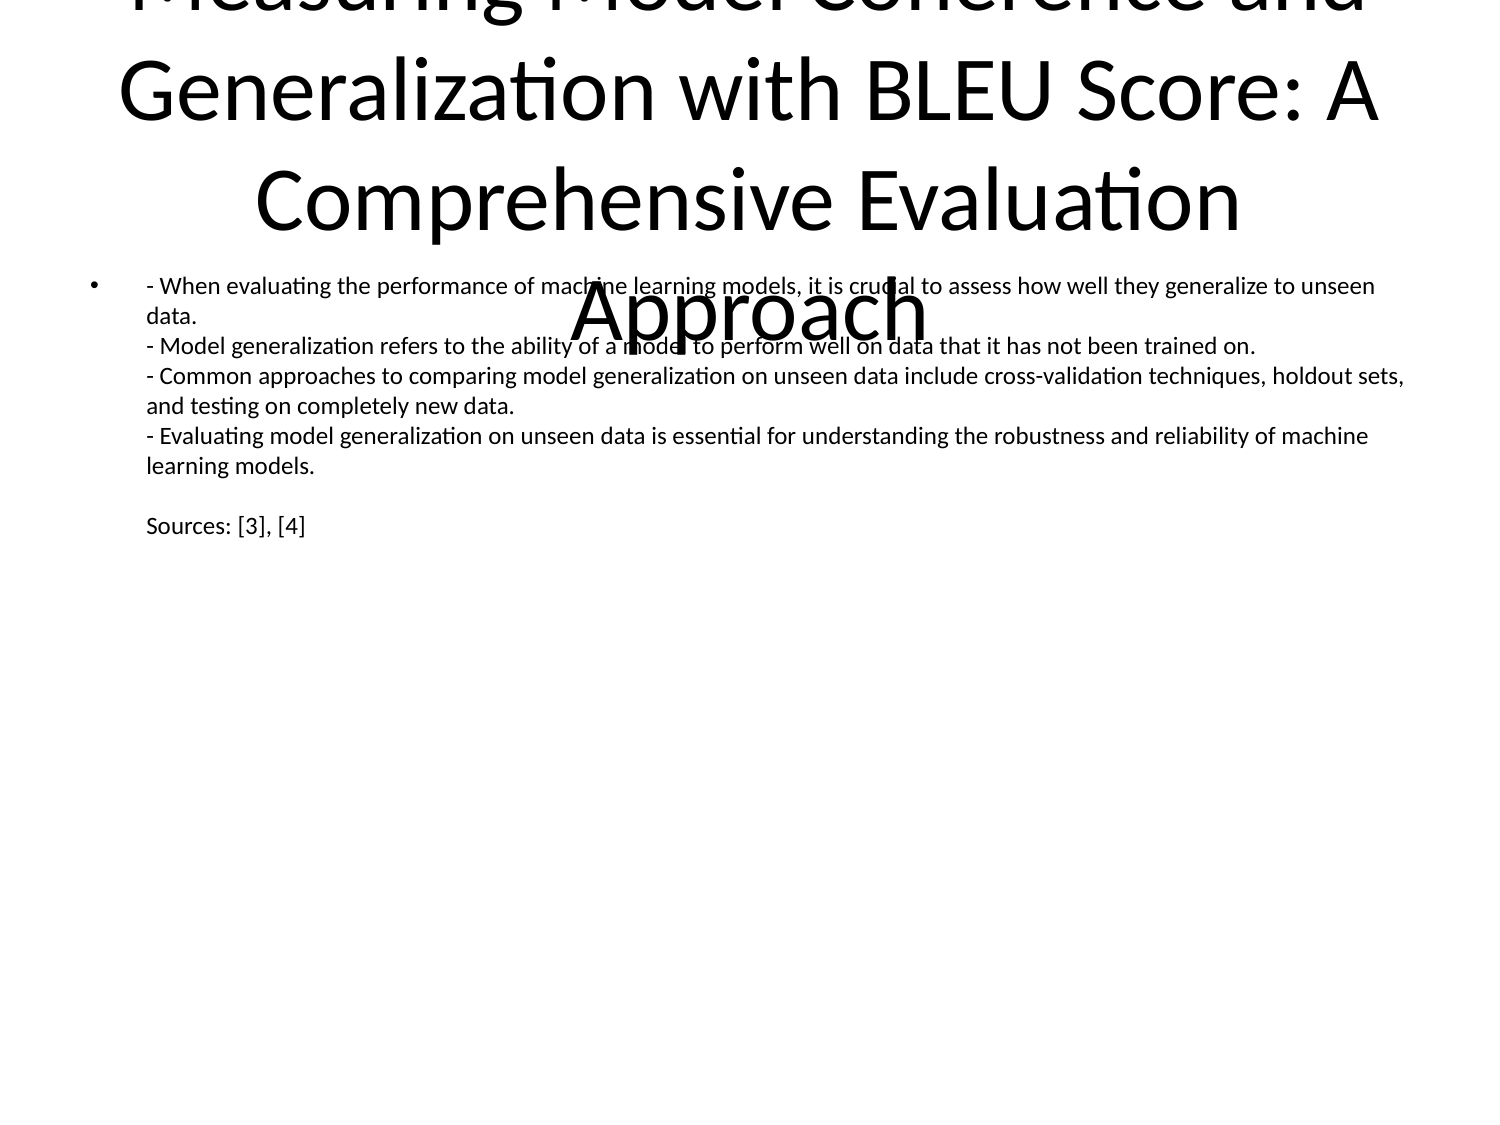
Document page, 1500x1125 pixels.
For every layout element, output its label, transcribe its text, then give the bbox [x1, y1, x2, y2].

title Measuring Model Coherence and Generalization with BLEU Score: A Comprehensive Evaluation Approach [75, 45, 1425, 233]
list - When evaluating the performance of machine learning models, it is crucial to assess how well they generalize to unseen data. - Model generalization refers to the ability of a model to perform well on data that it has not been trained on. - Common approaches to comparing model generalization on unseen data include cross-validation techniques, holdout sets, and testing on completely new data. - Evaluating model generalization on unseen data is essential for understanding the robustness and reliability of machine learning models. Sources: [3], [4] [75, 262, 1425, 1005]
